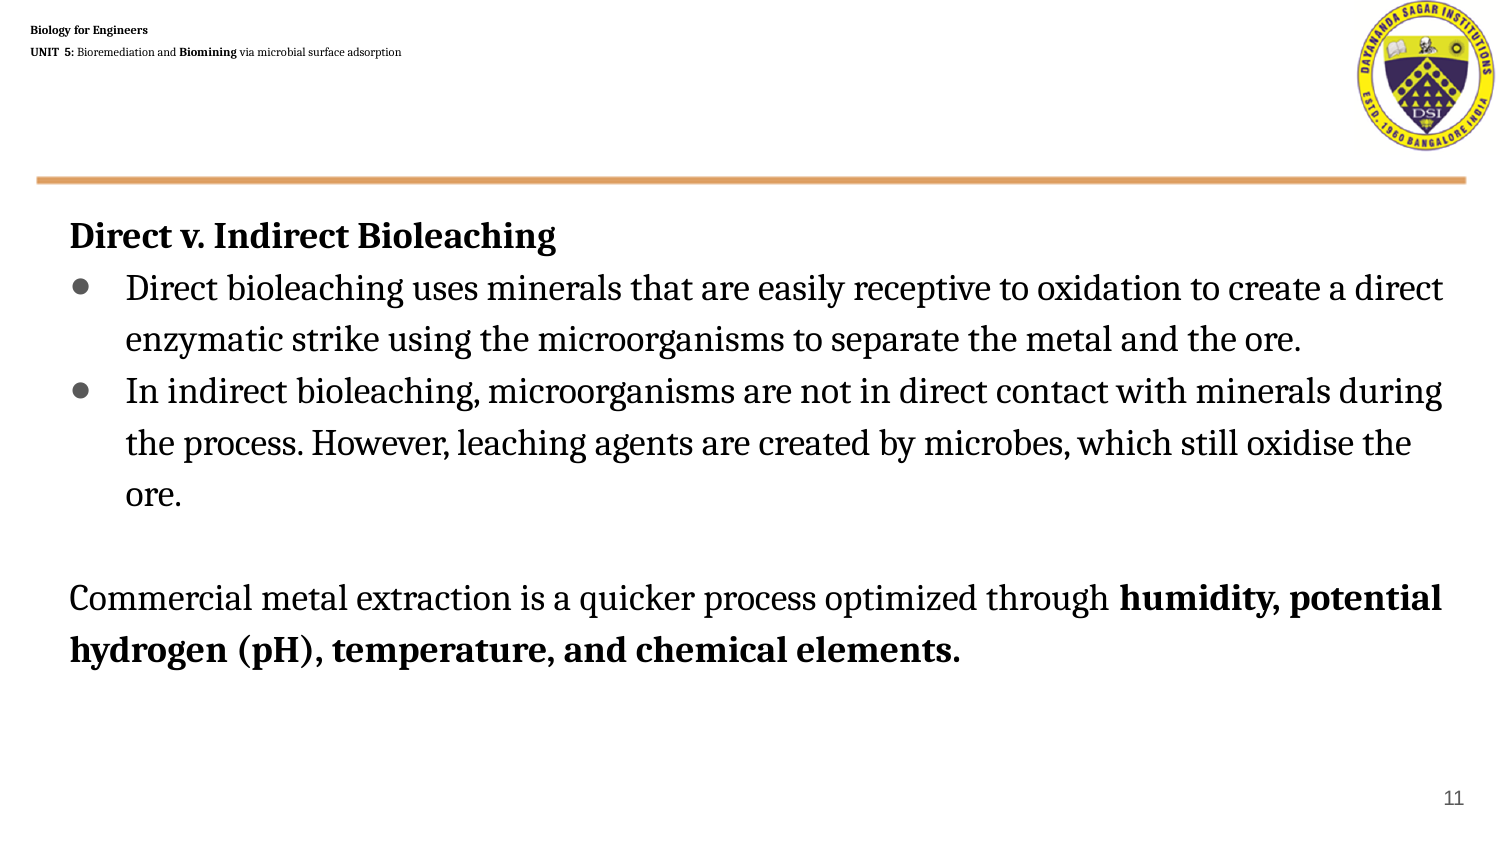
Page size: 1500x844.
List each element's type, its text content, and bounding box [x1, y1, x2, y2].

list Direct v. Indirect Bioleaching Direct bioleaching uses minerals that are easily receptive to oxidation to create a direct enzymatic strike using the microorganisms to separate the metal and the ore. In indirect bioleaching, microorganisms are not in direct contact with minerals during the process. However, leaching agents are created by microbes, which still oxidise the ore. Commercial metal extraction is a quicker process optimized through humidity, potential hydrogen (pH), temperature, and chemical elements. [35, 189, 1486, 750]
title Biology for Engineers UNIT 5: Bioremediation and Biomining via microbial surface adsorption [15, 0, 1351, 94]
slide_number 11 [1389, 764, 1480, 830]
picture [35, 175, 1469, 187]
picture [1353, 0, 1500, 155]
